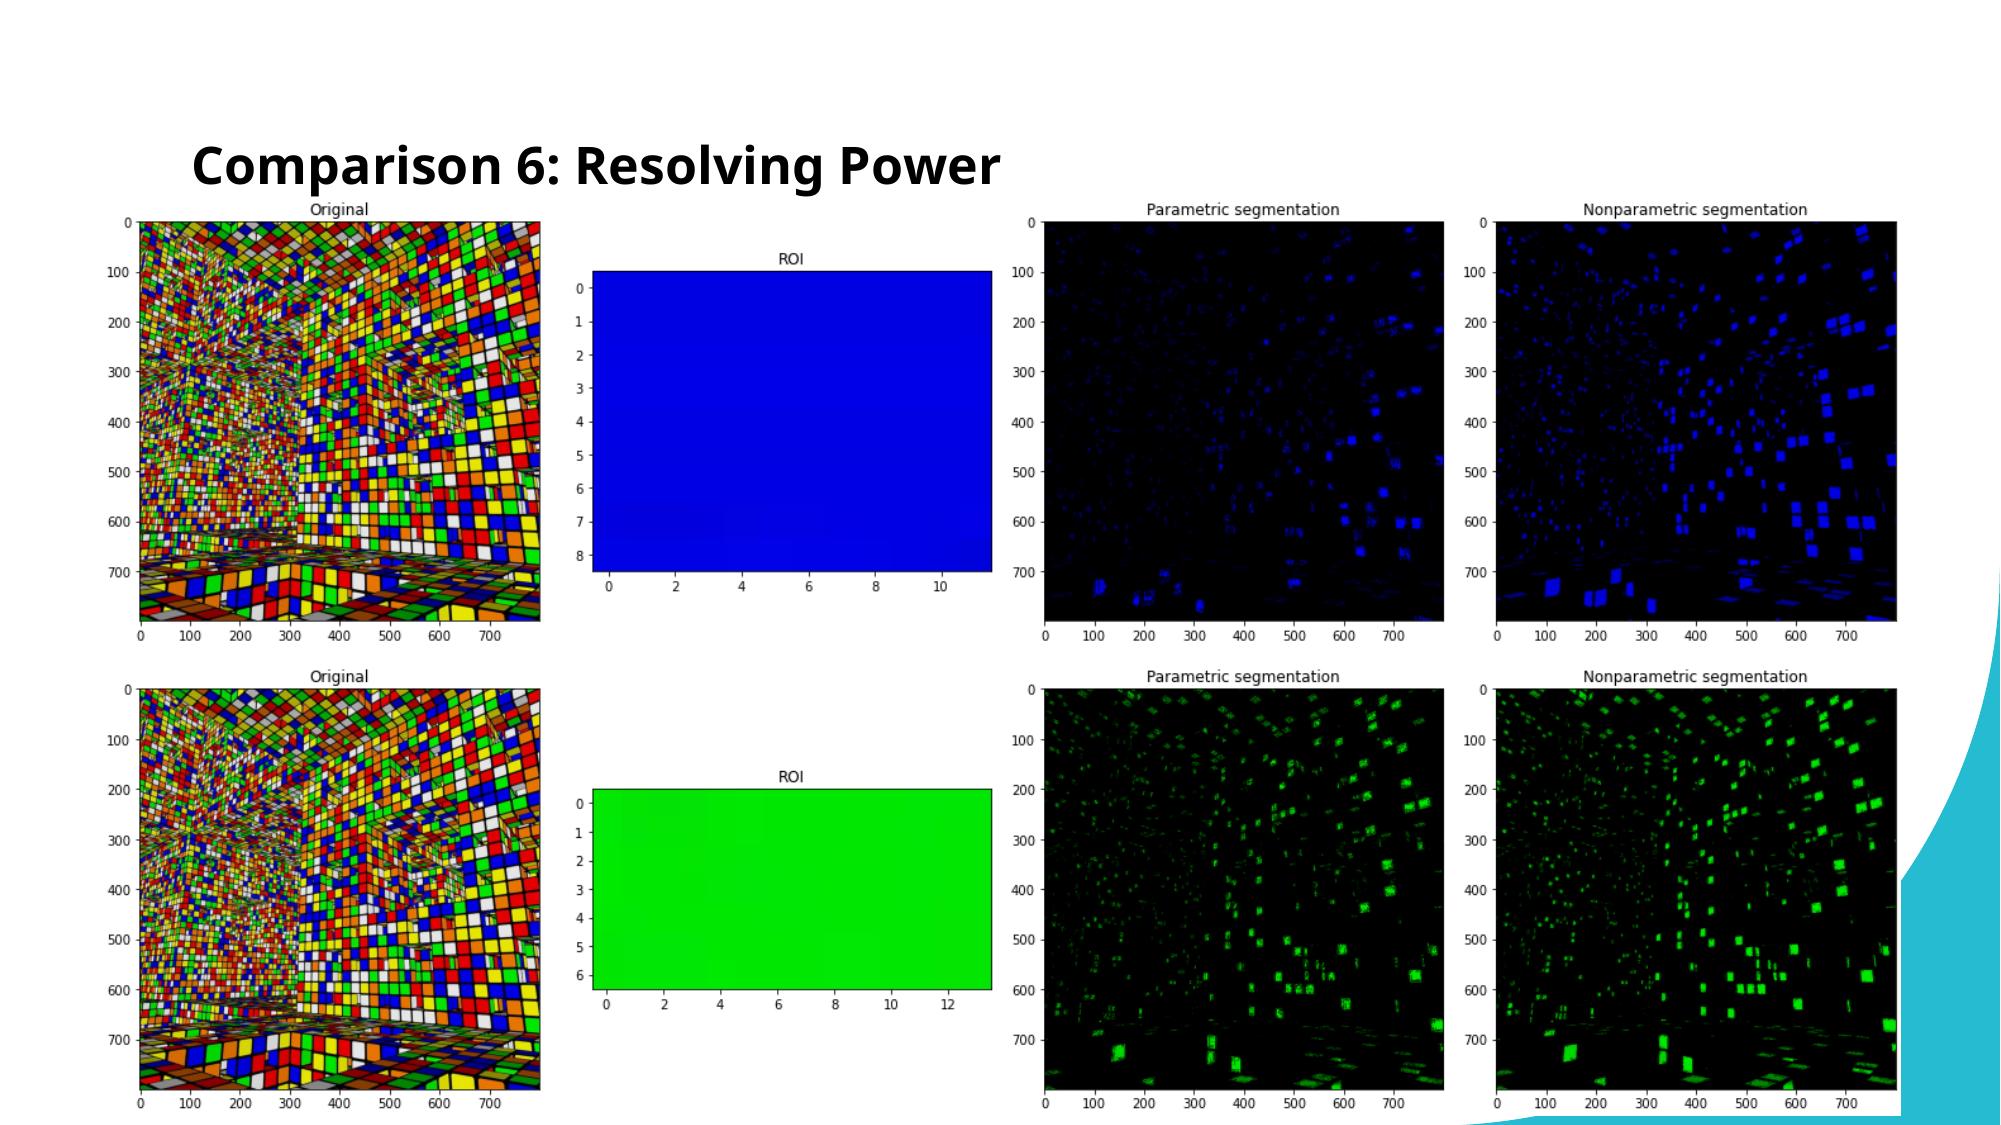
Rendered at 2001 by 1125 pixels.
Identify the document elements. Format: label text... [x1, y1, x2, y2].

picture [99, 667, 1901, 1116]
title Comparison 6: Resolving Power [176, 118, 1809, 200]
picture [99, 200, 1901, 651]
